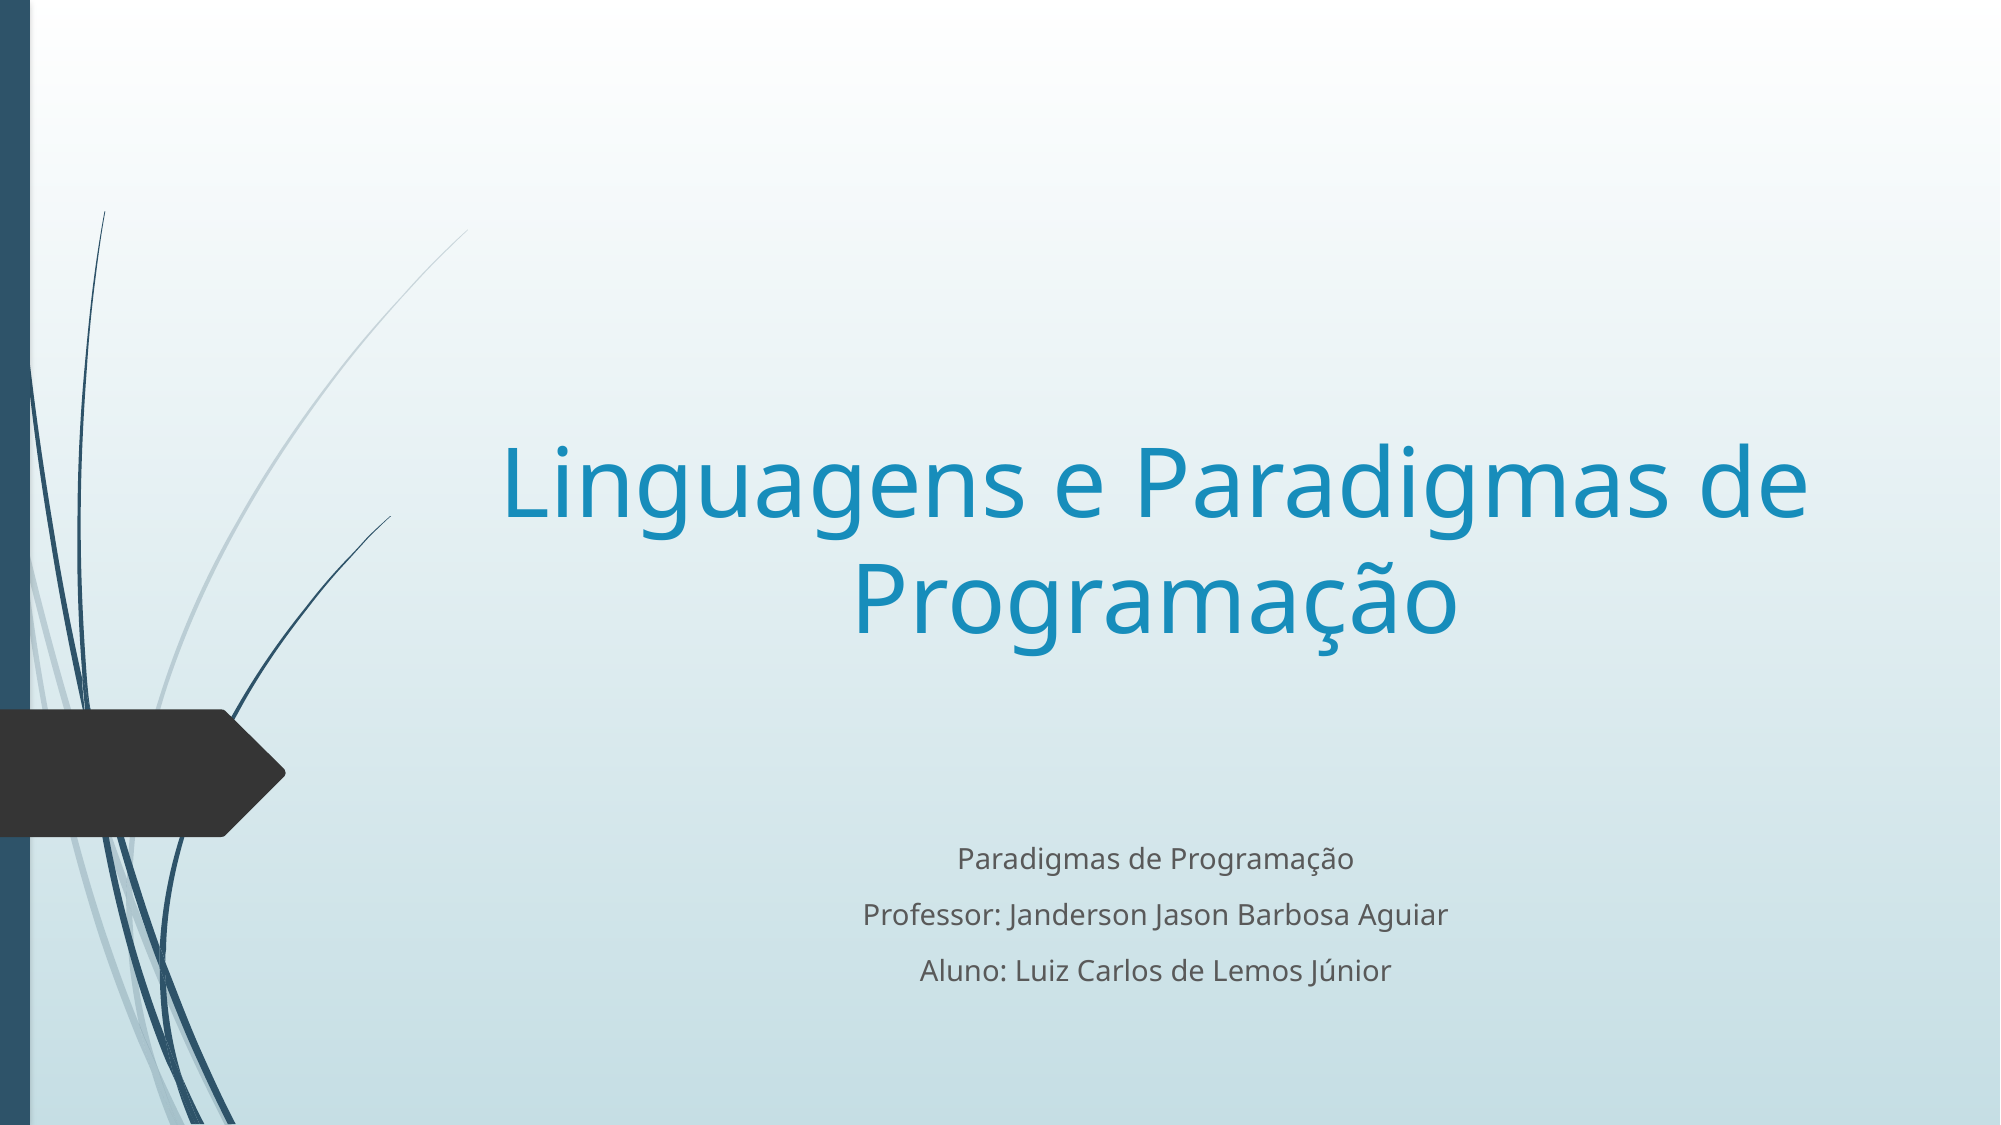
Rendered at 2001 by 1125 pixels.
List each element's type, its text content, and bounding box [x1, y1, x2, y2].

title Linguagens e Paradigmas de Programação [424, 412, 1888, 662]
subtitle Paradigmas de Programação Professor: Janderson Jason Barbosa Aguiar Aluno: Luiz Carlos de Lemos Júnior [424, 821, 1888, 1007]
